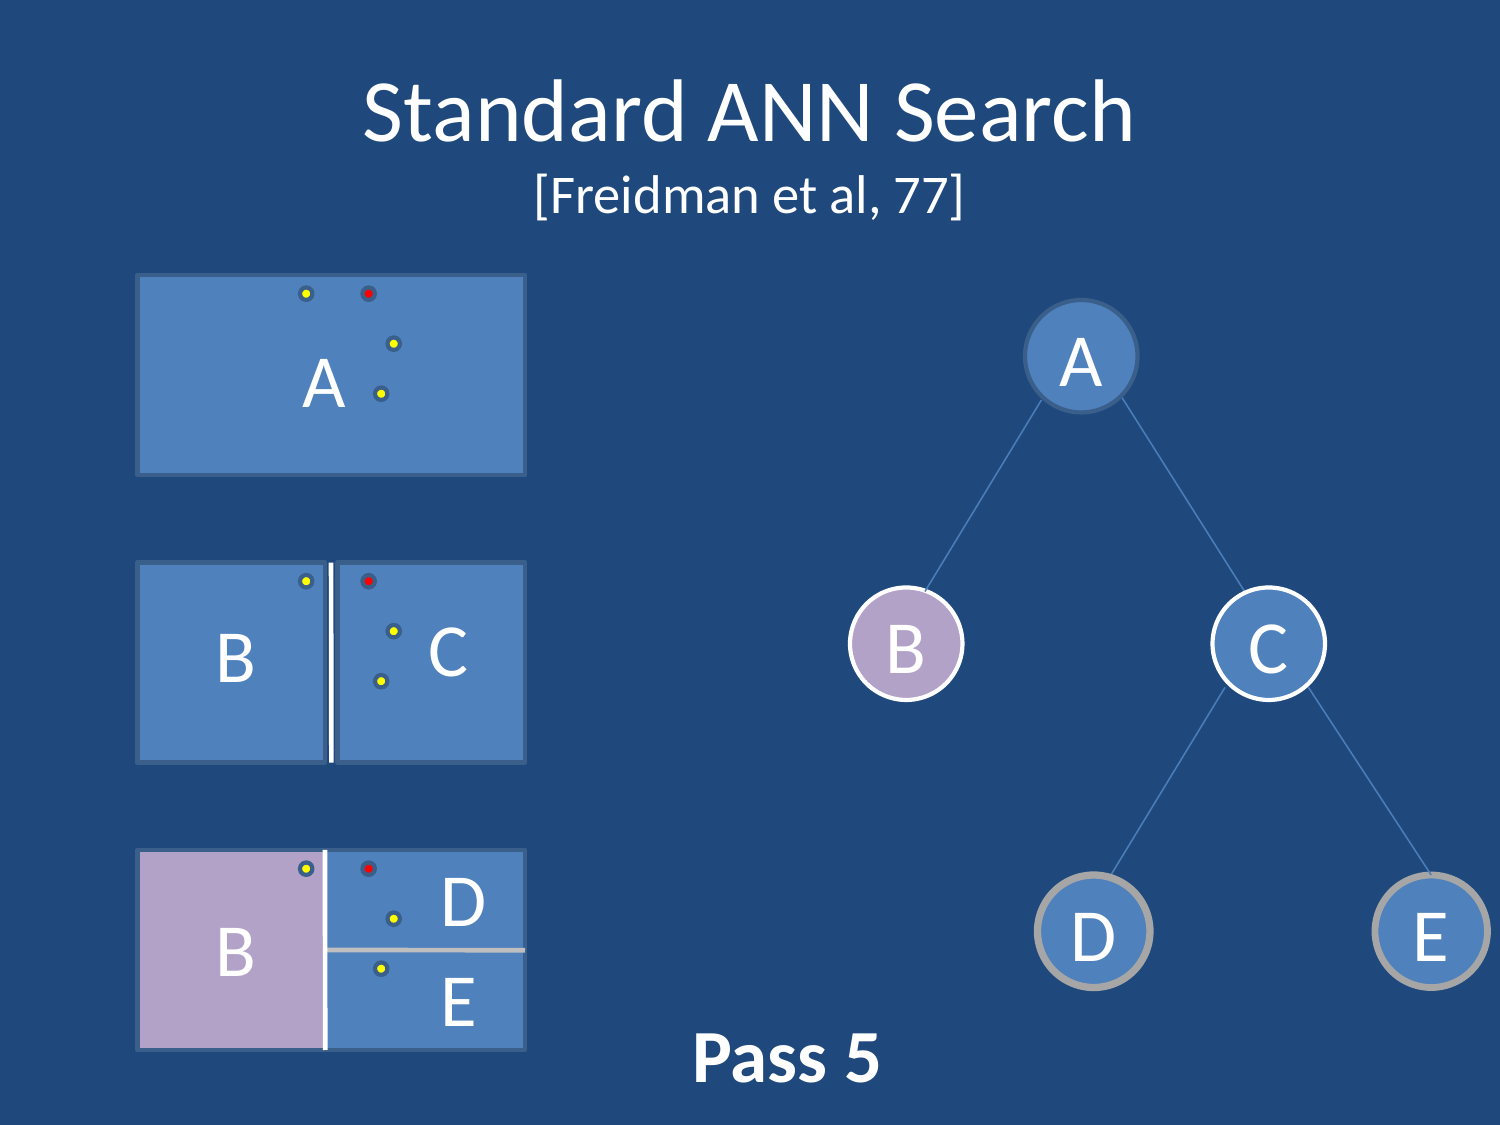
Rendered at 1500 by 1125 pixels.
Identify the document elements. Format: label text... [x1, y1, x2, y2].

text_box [1070, 724, 1263, 842]
text_box [360, 285, 377, 302]
text_box [135, 273, 527, 477]
text_box [385, 335, 403, 352]
text_box A [1022, 297, 1140, 415]
text_box D [1035, 872, 1153, 990]
text_box [135, 560, 327, 765]
text_box [385, 622, 403, 640]
text_box [297, 572, 315, 590]
text_box C [413, 593, 484, 699]
text_box C [1210, 585, 1328, 703]
text_box [297, 285, 315, 302]
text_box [887, 437, 1080, 555]
title Standard ANN Search [Freidman et al, 77] [75, 45, 1425, 233]
text_box [372, 672, 390, 690]
text_box B [200, 599, 271, 705]
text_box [1275, 719, 1464, 843]
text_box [1083, 433, 1288, 563]
text_box A [287, 324, 362, 430]
text_box E [1372, 872, 1490, 990]
text_box [372, 385, 390, 403]
text_box B [847, 585, 965, 703]
text_box Pass 5 [599, 999, 975, 1105]
text_box [360, 572, 377, 590]
text_box [335, 560, 527, 765]
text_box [137, 843, 526, 1051]
